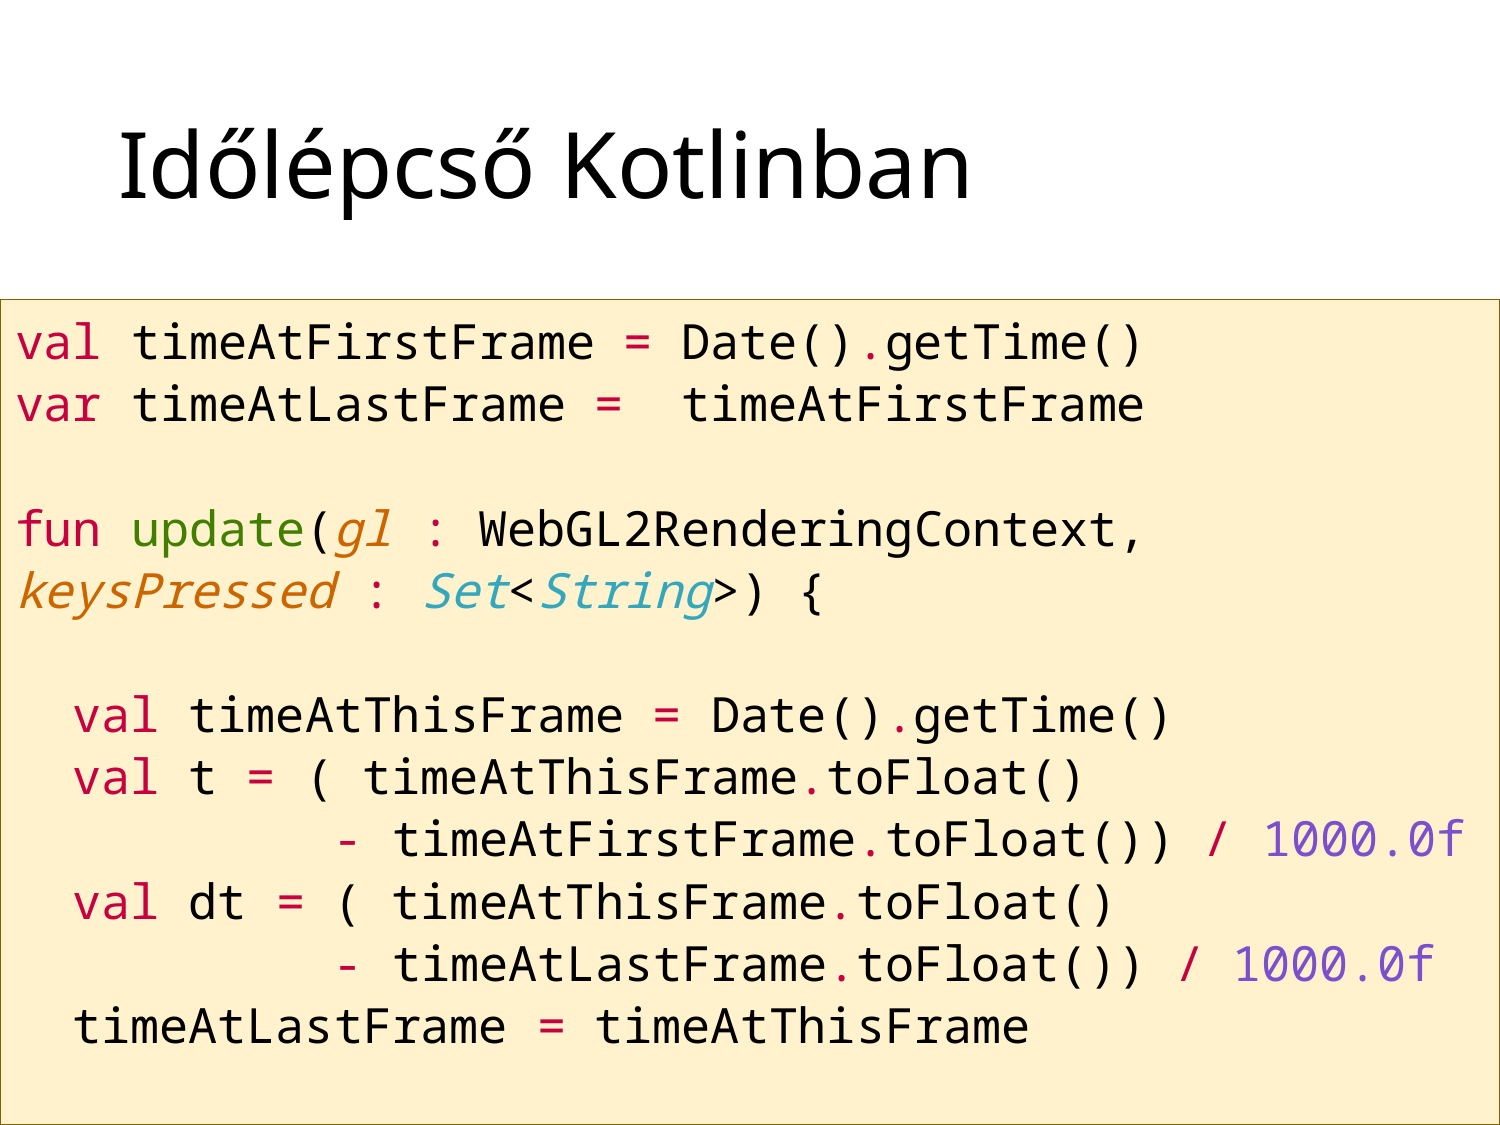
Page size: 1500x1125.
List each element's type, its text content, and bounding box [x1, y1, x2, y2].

title Időlépcső Kotlinban [103, 59, 1397, 278]
list val timeAtFirstFrame = Date().getTime() var timeAtLastFrame = timeAtFirstFrame fun update(gl : WebGL2RenderingContext, keysPressed : Set<String>) { val timeAtThisFrame = Date().getTime() val t = ( timeAtThisFrame.toFloat() - timeAtFirstFrame.toFloat()) / 1000.0f val dt = ( timeAtThisFrame.toFloat() - timeAtLastFrame.toFloat()) / 1000.0f timeAtLastFrame = timeAtThisFrame [0, 299, 1500, 1125]
